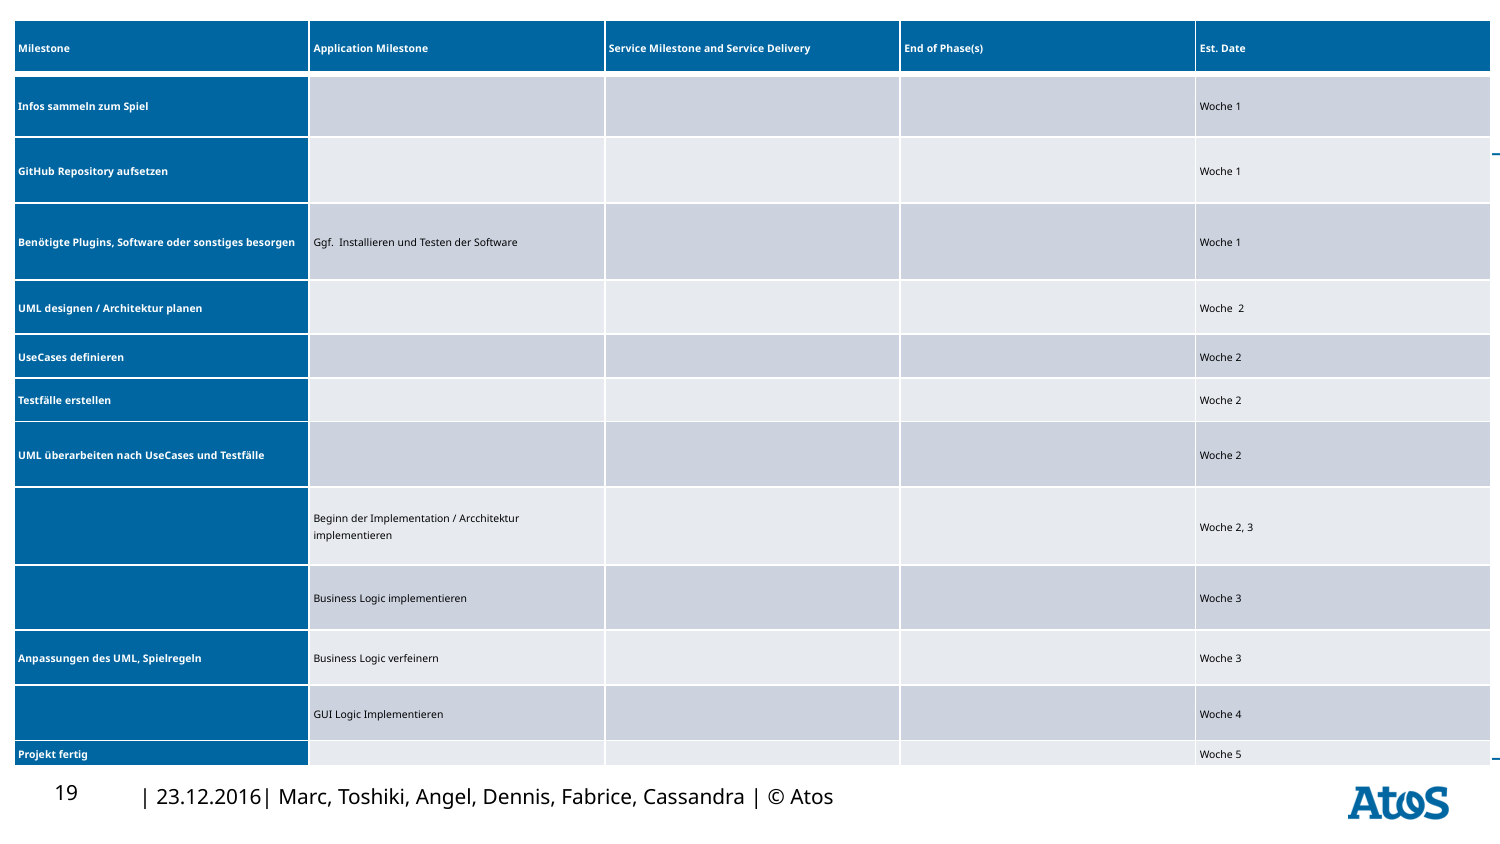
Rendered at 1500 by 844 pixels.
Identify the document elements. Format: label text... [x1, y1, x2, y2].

table_cell [310, 741, 604, 765]
table_cell Woche 5 [1196, 741, 1490, 765]
table_header End of Phase(s) [901, 21, 1195, 71]
table_cell Testfälle erstellen [15, 379, 308, 421]
table_cell Woche 2 [1196, 379, 1490, 421]
table_cell Infos sammeln zum Spiel [15, 77, 308, 136]
table_cell Woche 3 [1196, 566, 1490, 629]
table_cell GUI Logic Implementieren [310, 686, 604, 740]
table_cell Anpassungen des UML, Spielregeln [15, 631, 308, 684]
table_cell [310, 422, 604, 486]
table_cell [310, 281, 604, 333]
table_cell [901, 686, 1195, 740]
table_cell Woche 2, 3 [1196, 488, 1490, 564]
table_cell [310, 77, 604, 136]
table_cell [901, 281, 1195, 333]
table_cell [15, 488, 308, 564]
table_cell [901, 379, 1195, 421]
slide_number 19 [39, 776, 113, 812]
picture [0, 0, 1500, 844]
table_cell [606, 566, 899, 629]
table_cell [606, 488, 899, 564]
table_cell [606, 138, 899, 202]
table_cell Projekt fertig [15, 741, 308, 765]
table_cell Beginn der Implementation / Arcchitektur implementieren [310, 488, 604, 564]
table_cell Business Logic implementieren [310, 566, 604, 629]
table_cell [606, 379, 899, 421]
table_cell Woche 1 [1196, 138, 1490, 202]
table_cell Benötigte Plugins, Software oder sonstiges besorgen [15, 204, 308, 279]
table_cell [901, 422, 1195, 486]
table_cell UseCases definieren [15, 335, 308, 377]
table_cell Woche 1 [1196, 77, 1490, 136]
table_cell [310, 335, 604, 377]
table_cell [606, 741, 899, 765]
table_cell [310, 379, 604, 421]
table_cell [901, 631, 1195, 684]
table_cell GitHub Repository aufsetzen [15, 138, 308, 202]
table_header Est. Date [1196, 21, 1490, 71]
table_cell [901, 741, 1195, 765]
table_cell UML überarbeiten nach UseCases und Testfälle [15, 422, 308, 486]
table_header Application Milestone [310, 21, 604, 71]
table_cell [901, 335, 1195, 377]
table_cell Woche 2 [1196, 422, 1490, 486]
table_cell Woche 1 [1196, 204, 1490, 279]
table_cell [901, 566, 1195, 629]
table_cell [15, 566, 308, 629]
table_cell [15, 686, 308, 740]
table_cell [606, 204, 899, 279]
table_cell [606, 281, 899, 333]
table_header Milestone [15, 21, 308, 71]
table_cell [901, 77, 1195, 136]
table_cell Ggf. Installieren und Testen der Software [310, 204, 604, 279]
table_header Service Milestone and Service Delivery [606, 21, 899, 71]
table_cell [901, 138, 1195, 202]
table_cell [606, 335, 899, 377]
table_cell [606, 422, 899, 486]
table_cell UML designen / Architektur planen [15, 281, 308, 333]
table_cell [606, 77, 899, 136]
table_cell [310, 138, 604, 202]
table_cell [606, 686, 899, 740]
table_cell Business Logic verfeinern [310, 631, 604, 684]
table_cell [901, 488, 1195, 564]
table_cell [901, 204, 1195, 279]
table_cell [606, 631, 899, 684]
table_cell Woche 3 [1196, 631, 1490, 684]
table_cell Woche 2 [1196, 335, 1490, 377]
table_cell Woche 2 [1196, 281, 1490, 333]
table_cell Woche 4 [1196, 686, 1490, 740]
